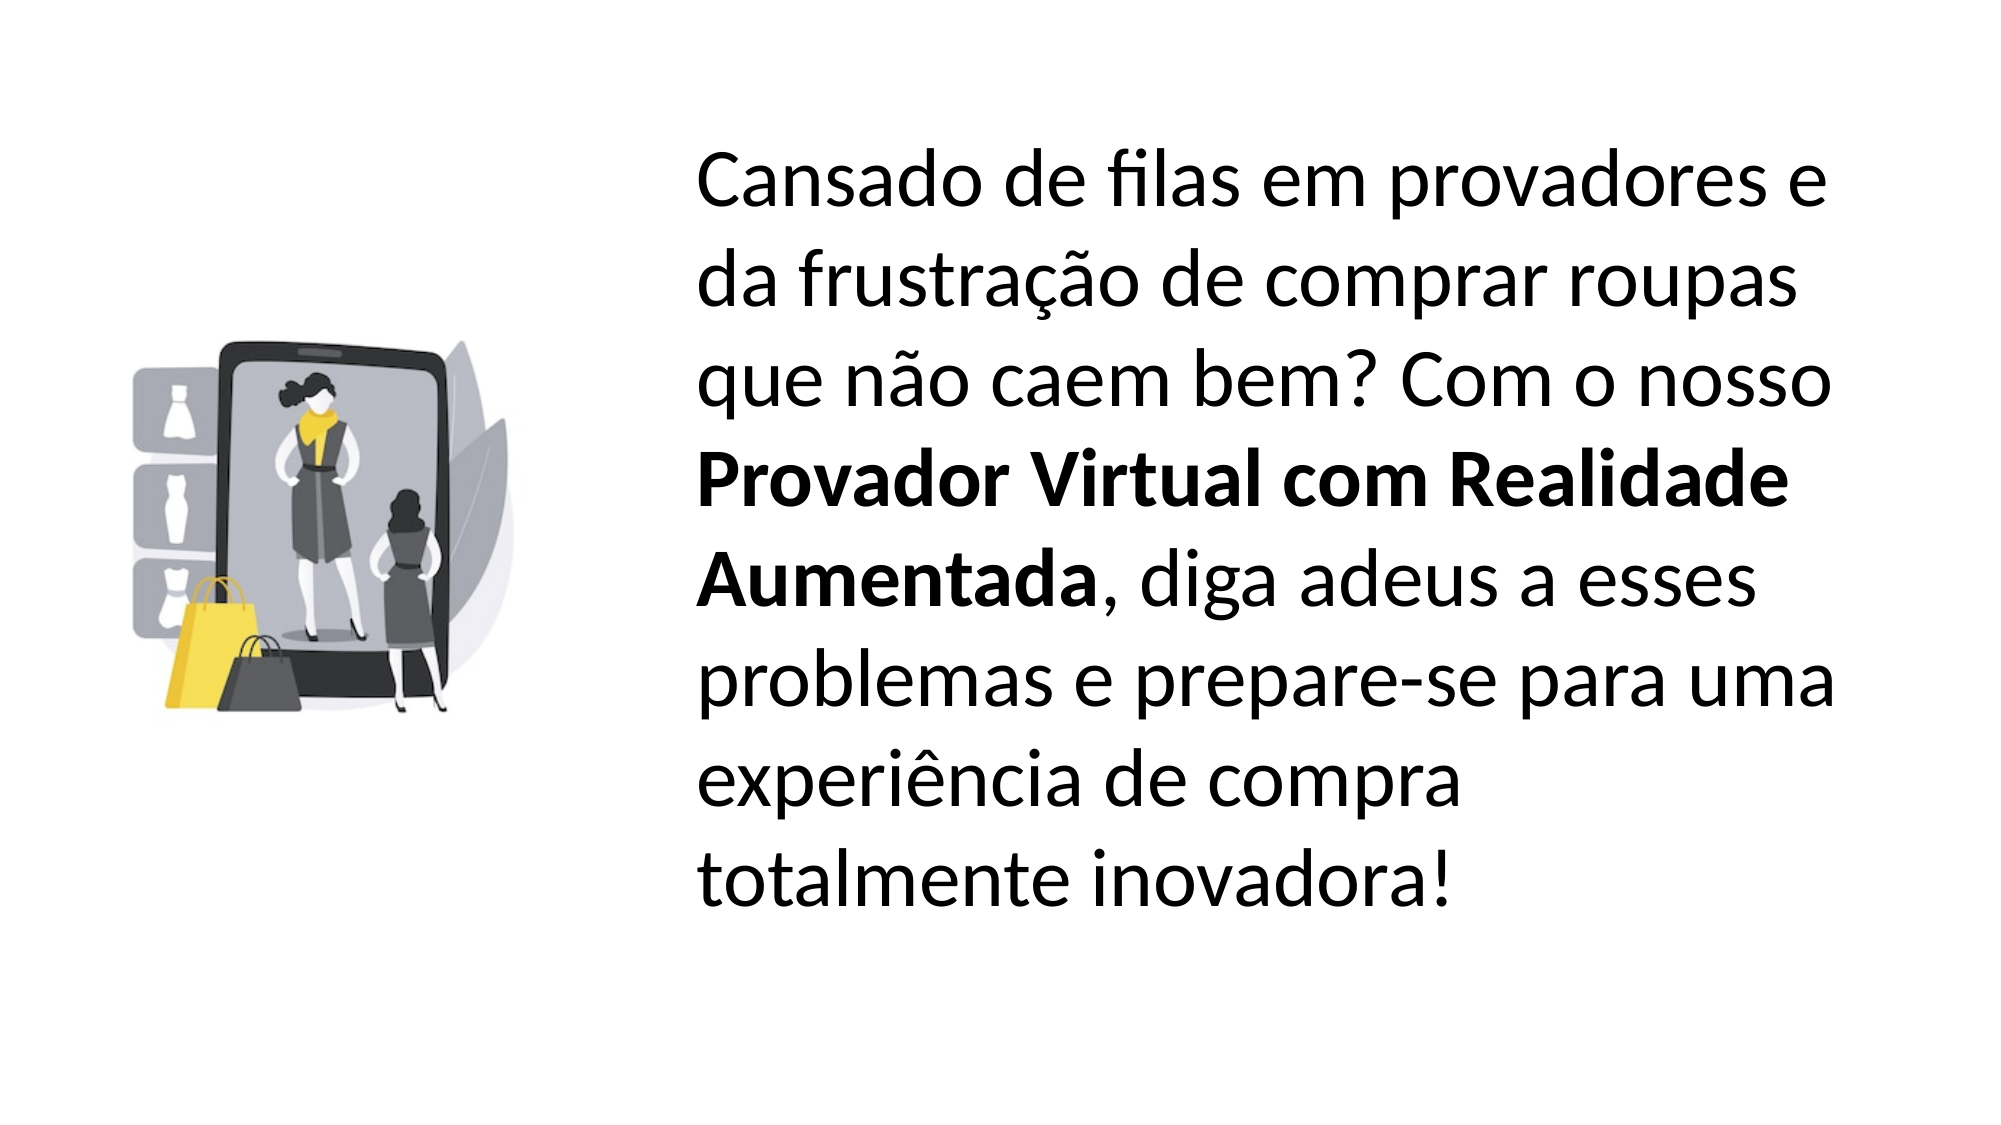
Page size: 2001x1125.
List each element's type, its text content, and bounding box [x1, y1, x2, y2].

text_box Cansado de filas em provadores e da frustração de comprar roupas que não caem bem? Com o nosso Provador Virtual com Realidade Aumentada, diga adeus a esses problemas e prepare-se para uma experiência de compra totalmente inovadora! [681, 115, 1869, 931]
picture [63, 273, 584, 781]
